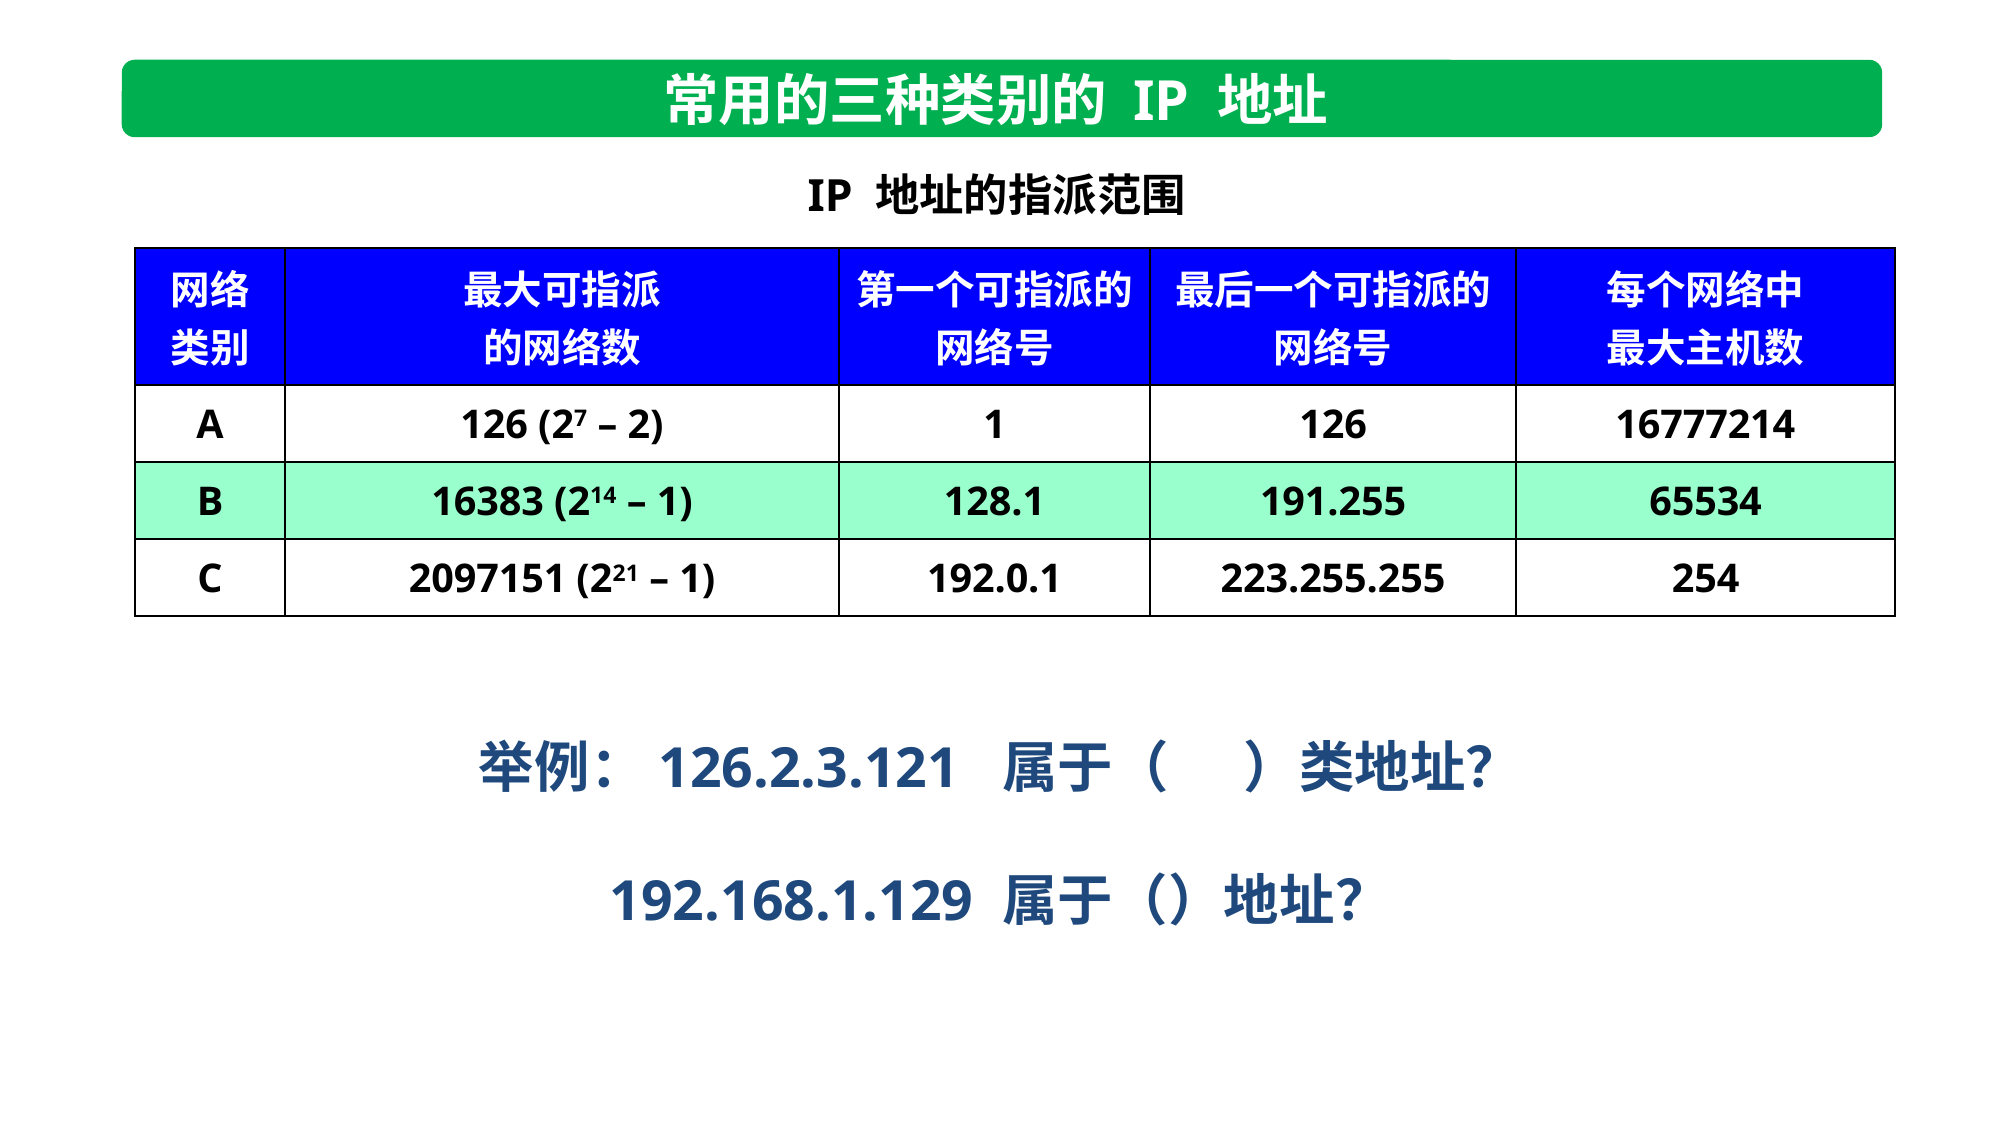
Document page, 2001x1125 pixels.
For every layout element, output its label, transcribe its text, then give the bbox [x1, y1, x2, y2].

text_box [1356, 59, 1883, 138]
table_header 网络 类别 [136, 249, 284, 384]
table_cell 192.0.1 [840, 540, 1149, 615]
table_cell 223.255.255 [1151, 540, 1515, 615]
text_box 举例：126.2.3.121 属于（ ）类地址？ 192.168.1.129 属于（）地址？ [463, 724, 1536, 939]
table_cell 128.1 [840, 463, 1149, 538]
text_box [121, 59, 648, 138]
table_cell A [136, 386, 284, 461]
text_box 常用的三种类别的 IP 地址 [648, 57, 1356, 139]
table_cell 1 [840, 386, 1149, 461]
table_cell 254 [1517, 540, 1894, 615]
table_header 每个网络中 最大主机数 [1517, 249, 1894, 384]
table_cell C [136, 540, 284, 615]
table_cell 16383 (214 – 1) [286, 463, 838, 538]
table_cell 191.255 [1151, 463, 1515, 538]
table_cell 126 [1151, 386, 1515, 461]
table_cell 126 (27 – 2) [286, 386, 838, 461]
table_cell 65534 [1517, 463, 1894, 538]
text_box IP 地址的指派范围 [792, 159, 1212, 228]
table_header 最大可指派 的网络数 [286, 249, 838, 384]
table_cell 2097151 (221 – 1) [286, 540, 838, 615]
table_cell 16777214 [1517, 386, 1894, 461]
table_header 第一个可指派的 网络号 [840, 249, 1149, 384]
table_header 最后一个可指派的 网络号 [1151, 249, 1515, 384]
table_cell B [136, 463, 284, 538]
